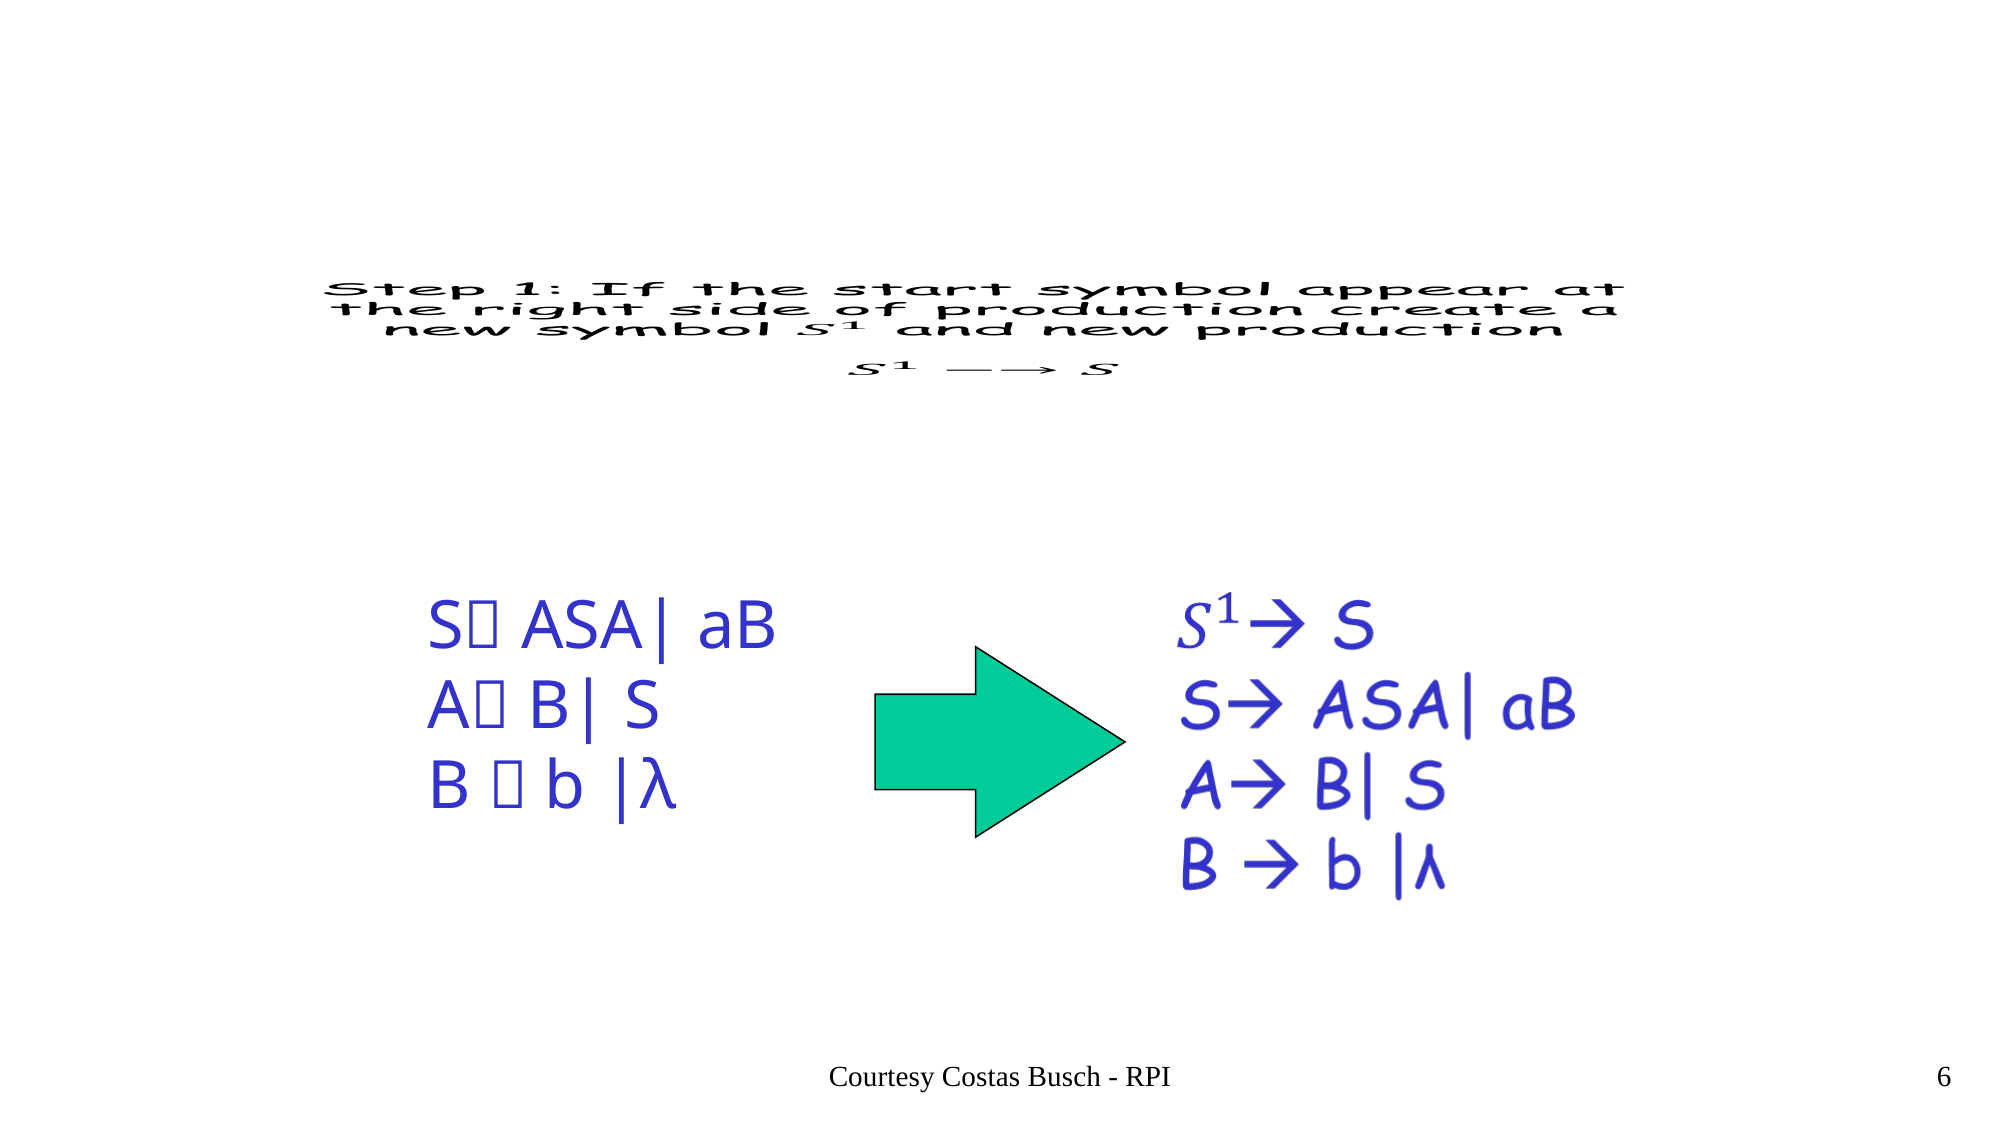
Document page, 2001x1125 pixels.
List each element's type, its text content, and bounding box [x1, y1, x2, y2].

title [248, 275, 1699, 375]
text_box S ASA| aB A B| S B  b |λ [412, 574, 913, 910]
text_box [1162, 577, 1663, 997]
slide_number 6 [1549, 1049, 1967, 1101]
text_box [875, 646, 1126, 838]
footer Courtesy Costas Busch - RPI [683, 1049, 1317, 1101]
